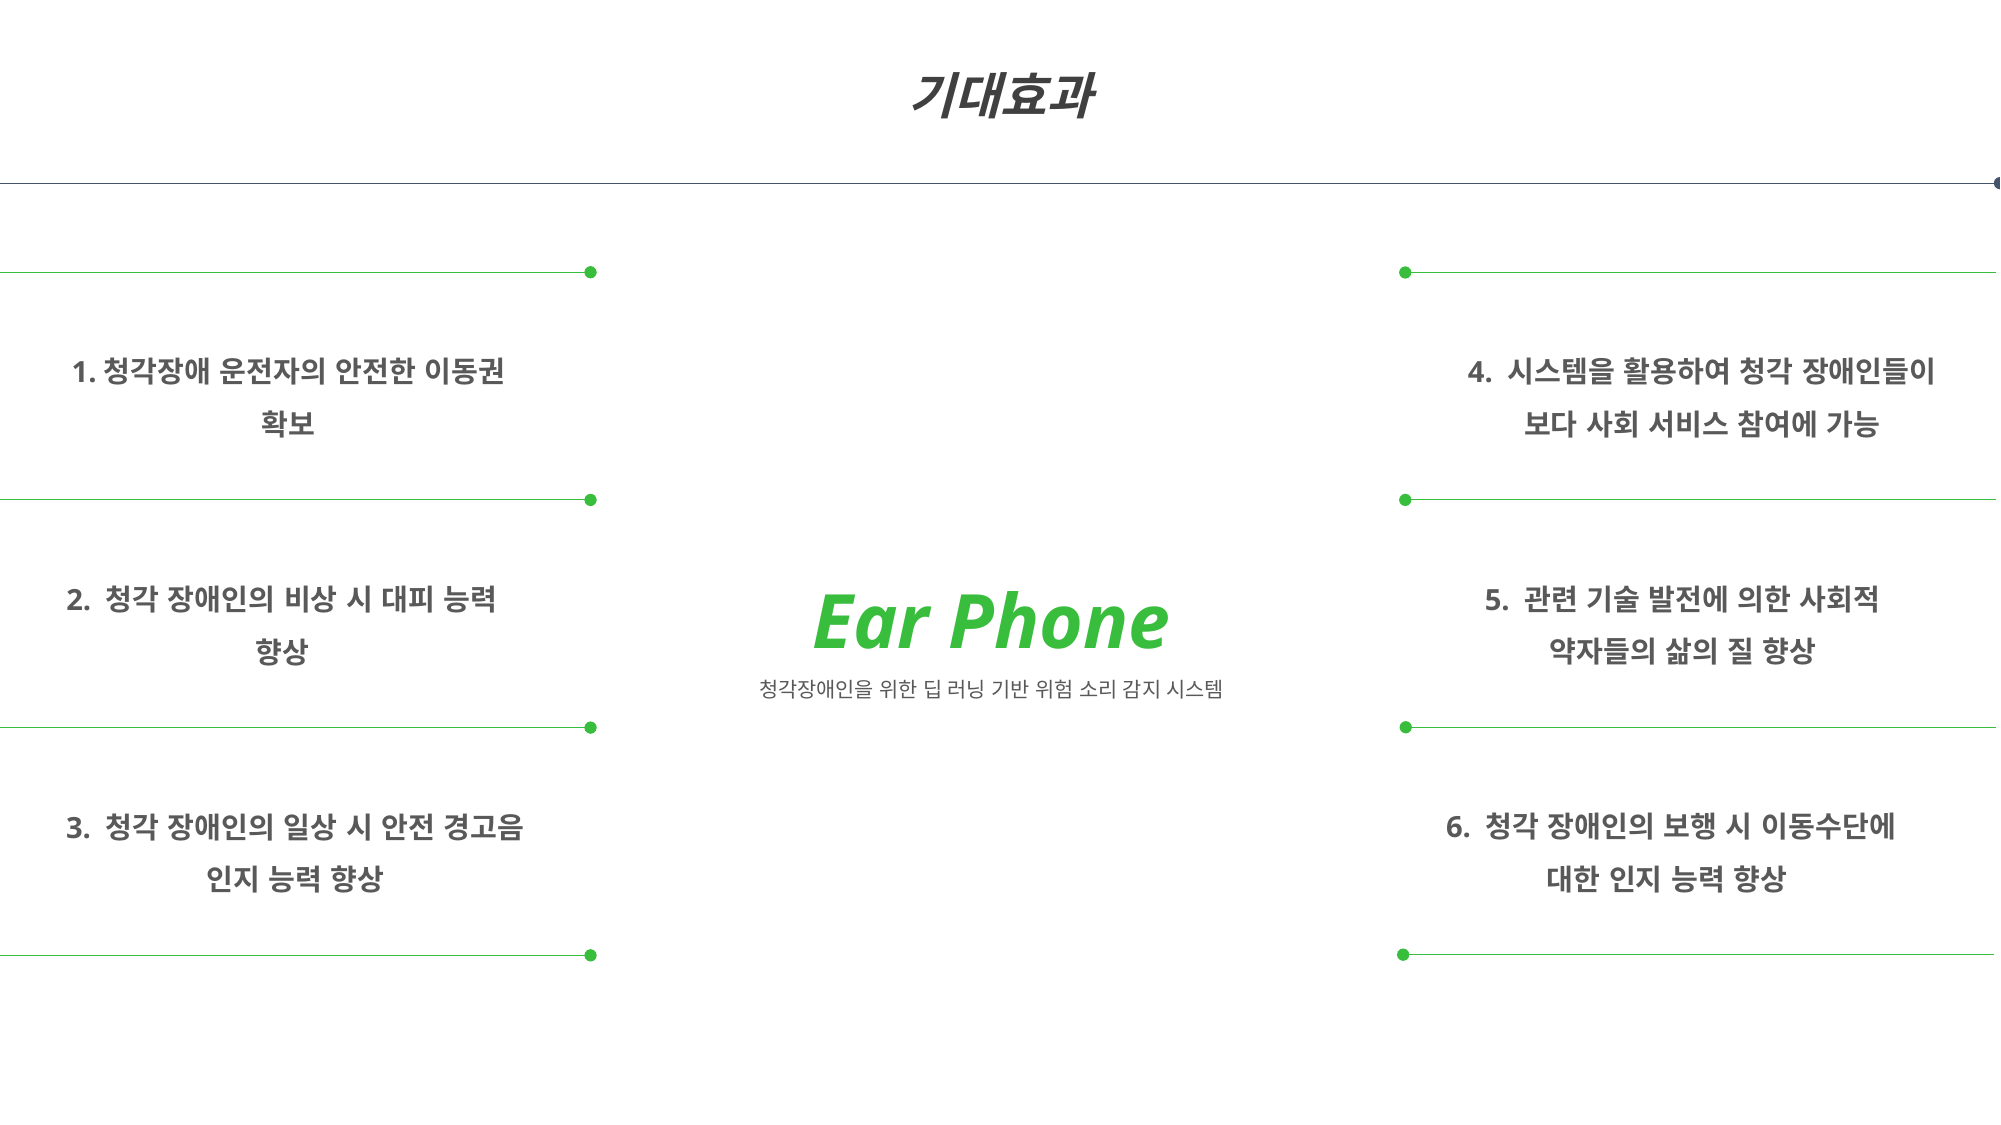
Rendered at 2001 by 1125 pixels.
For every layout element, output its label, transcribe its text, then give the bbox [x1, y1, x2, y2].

text_box Ear Phone 청각장애인을 위한 딥 러닝 기반 위험 소리 감지 시스템 [504, 521, 1479, 709]
text_box 6. 청각 장애인의 보행 시 이동수단에 대한 인지 능력 향상 [1415, 783, 1928, 904]
text_box 기대효과 [0, 0, 2000, 160]
text_box 3. 청각 장애인의 일상 시 안전 경고음 인지 능력 향상 [32, 784, 558, 904]
text_box 1.청각장애 운전자의 안전한 이동권 확보 [33, 328, 545, 449]
text_box 4. 시스템을 활용하여 청각 장애인들이 보다 사회 서비스 참여에 가능 [1438, 328, 1967, 449]
text_box 5. 관련 기술 발전에 의한 사회적 약자들의 삶의 질 향상 [1479, 556, 1928, 676]
text_box 2. 청각 장애인의 비상 시 대피 능력 향상 [32, 556, 504, 677]
